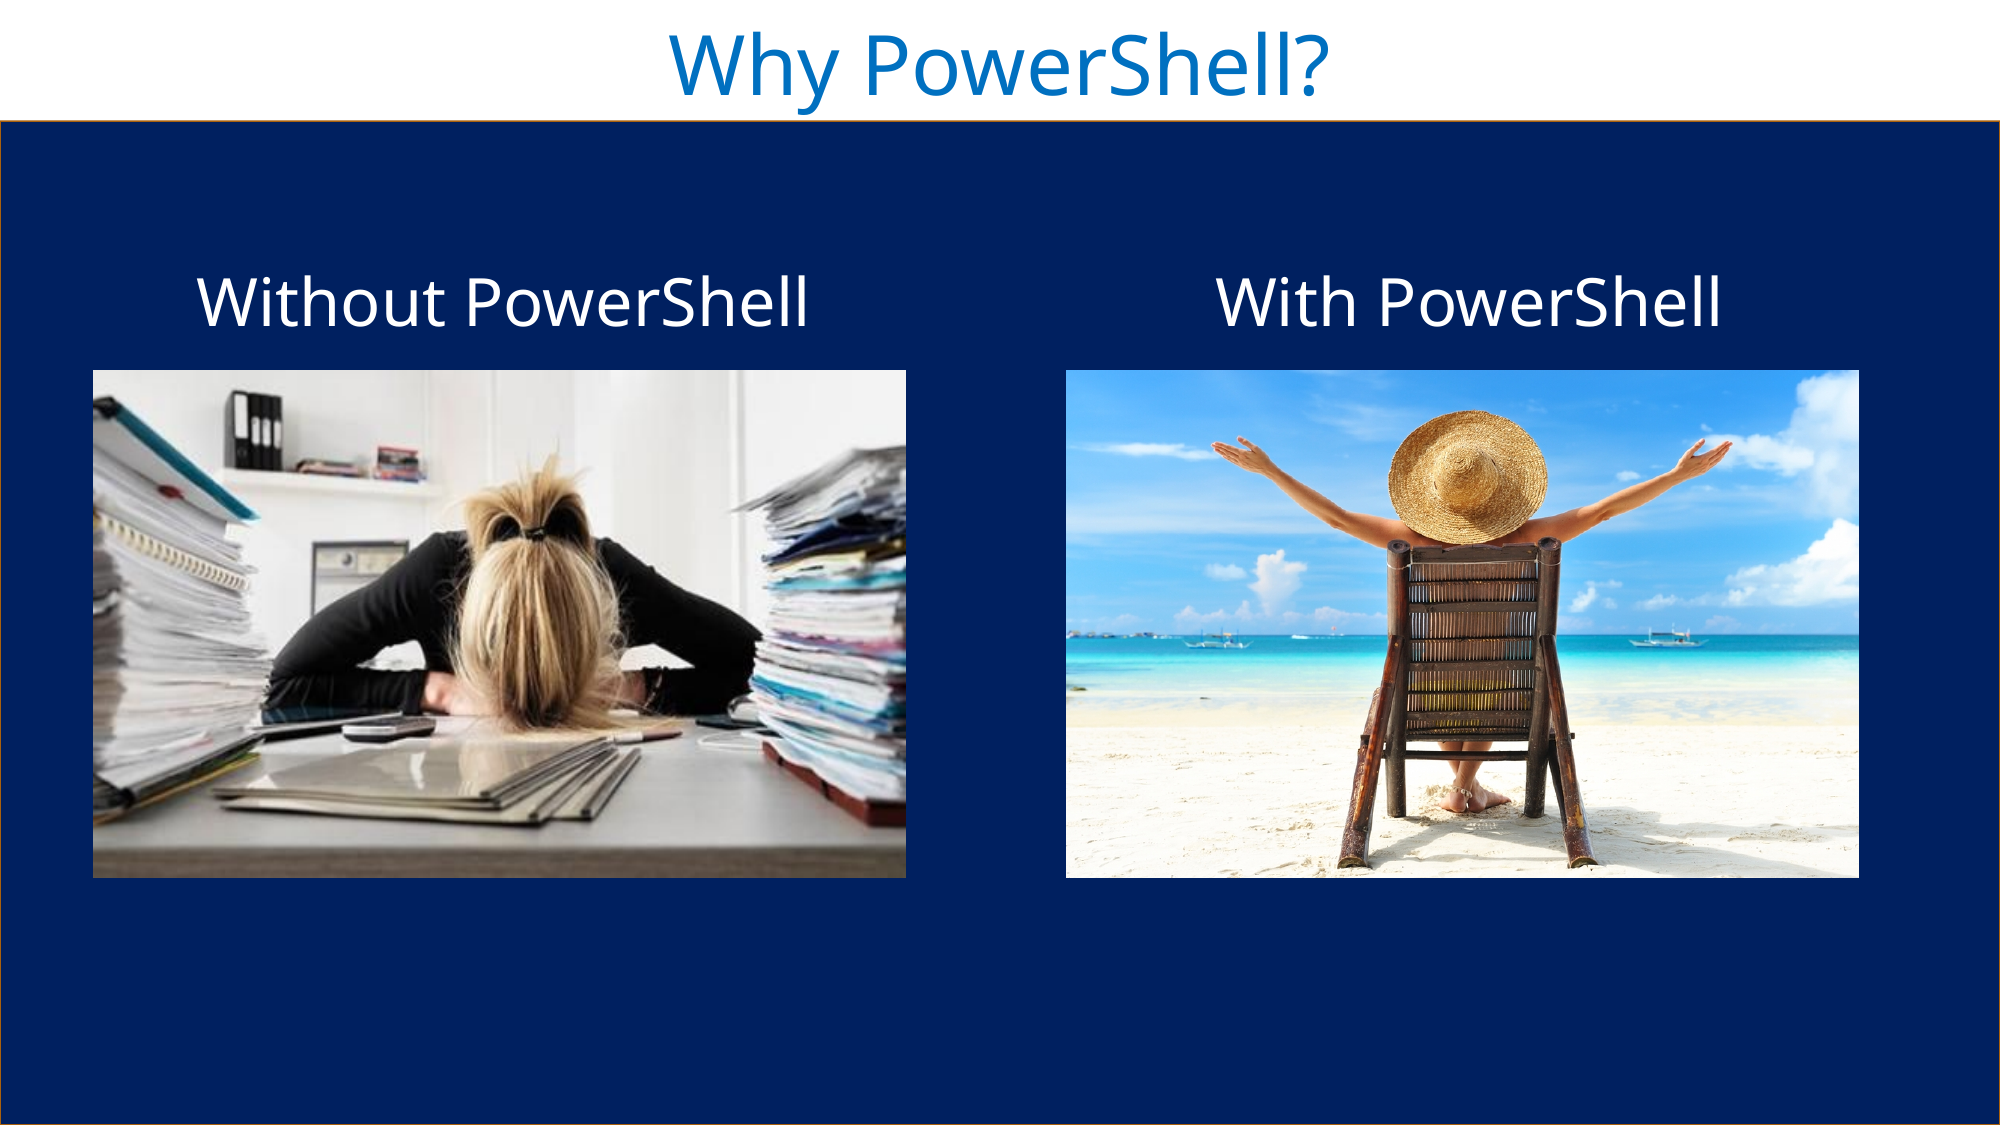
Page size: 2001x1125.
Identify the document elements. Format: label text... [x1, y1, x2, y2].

picture [1065, 370, 1860, 878]
text_box With PowerShell [1200, 250, 1759, 348]
text_box Without PowerShell [181, 250, 1000, 348]
text_box [0, 121, 2000, 1125]
picture [92, 370, 906, 878]
text_box Why PowerShell? [0, 0, 2000, 121]
